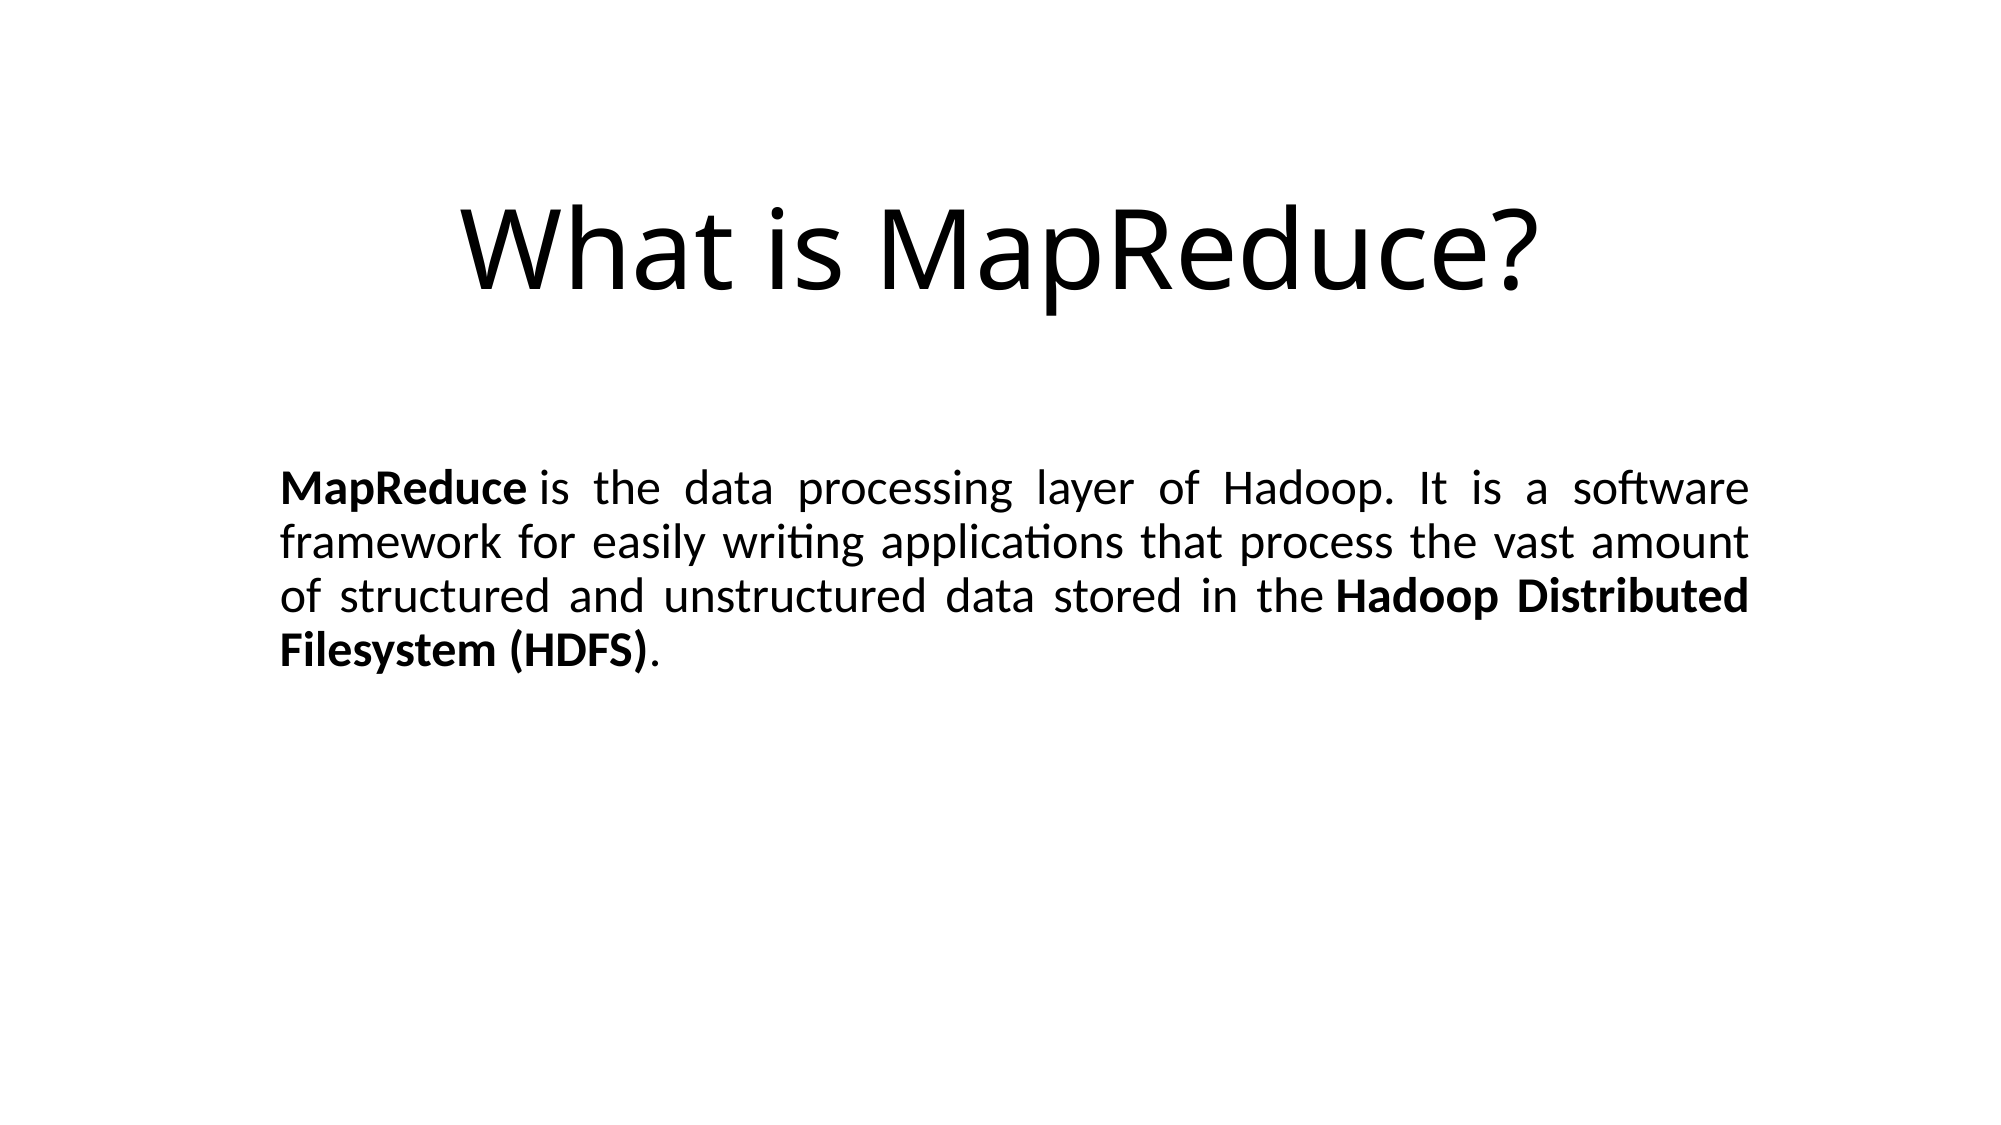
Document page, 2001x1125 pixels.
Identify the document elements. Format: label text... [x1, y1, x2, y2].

title What is MapReduce? [249, 184, 1750, 455]
subtitle MapReduce is the data processing layer of Hadoop. It is a software framework for easily writing applications that process the vast amount of structured and unstructured data stored in the Hadoop Distributed Filesystem (HDFS). [264, 454, 1765, 726]
